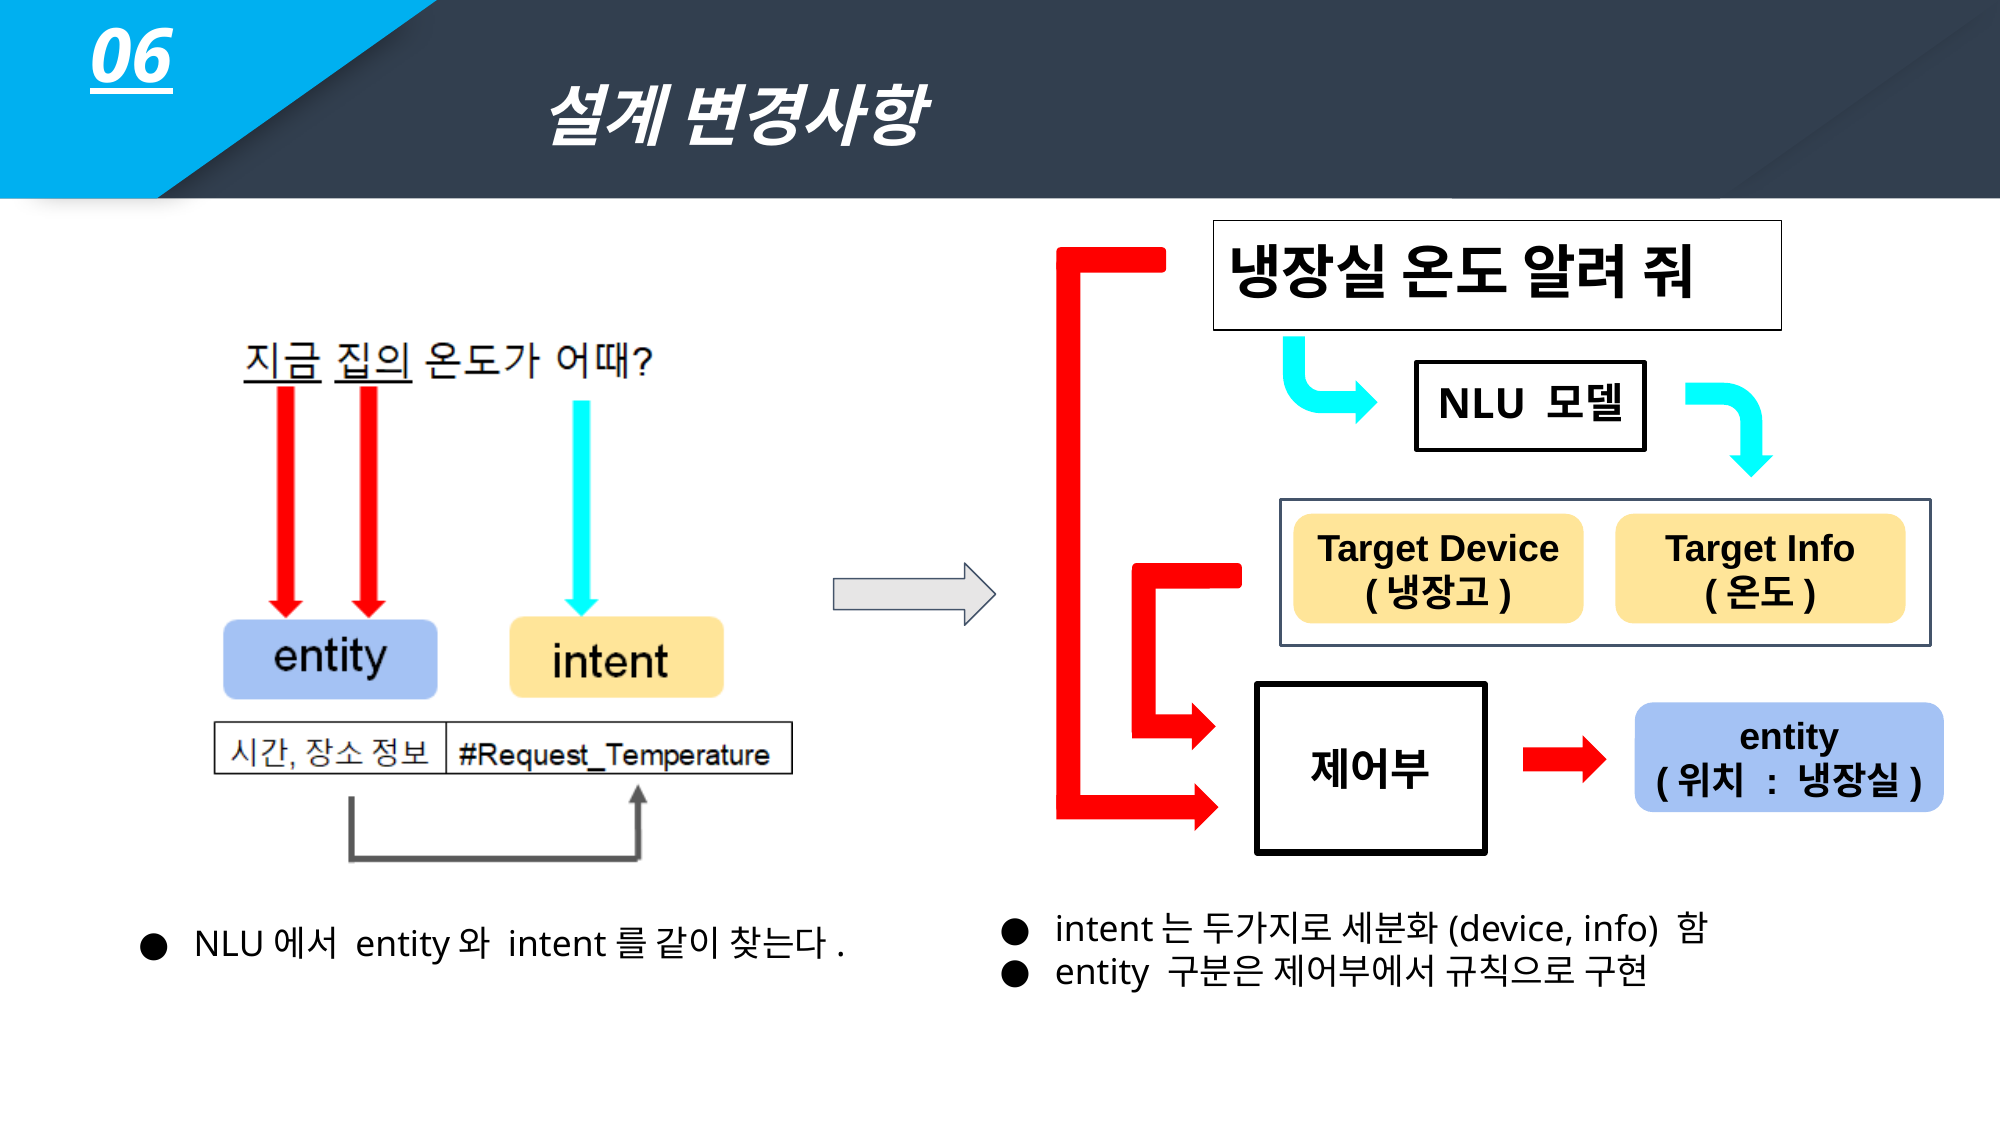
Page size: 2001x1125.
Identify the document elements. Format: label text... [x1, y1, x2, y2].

picture [211, 321, 794, 868]
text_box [0, 0, 2000, 199]
text_box [1131, 567, 1156, 736]
text_box 제어부 [1257, 684, 1485, 853]
text_box [1056, 247, 1167, 273]
text_box [1282, 336, 1378, 425]
text_box intent는 두가지로 세분화(device, info) 함 entity 구분은 제어부에서 규칙으로 구현 [964, 891, 1762, 1102]
text_box [833, 563, 996, 626]
text_box [1132, 702, 1216, 751]
text_box [1523, 735, 1607, 784]
text_box 냉장실 온도 알려 줘 [1213, 220, 1782, 331]
text_box entity (위치 : 냉장실) [1634, 702, 1944, 813]
text_box [1056, 259, 1081, 813]
text_box [1132, 563, 1242, 589]
text_box [1056, 783, 1219, 832]
text_box [1280, 499, 1931, 646]
text_box NLU에서 entity와 intent를 같이 찾는다. [103, 906, 901, 1087]
text_box NLU 모델 [1416, 362, 1645, 450]
text_box [1685, 382, 1774, 478]
